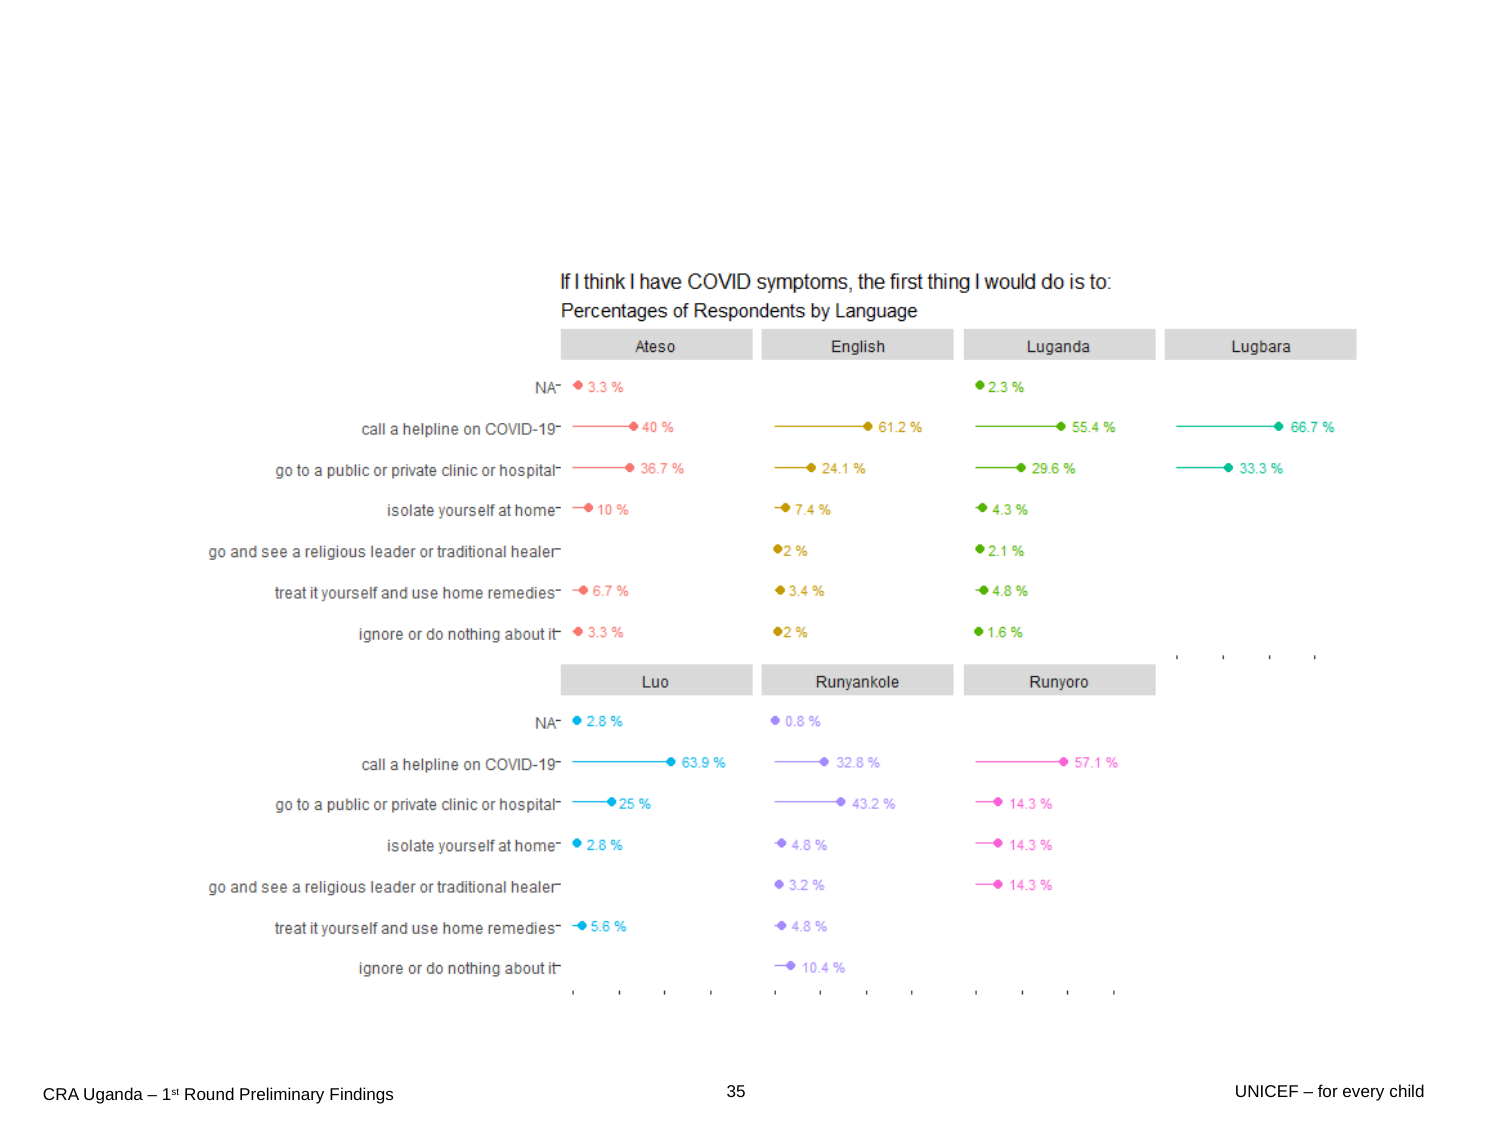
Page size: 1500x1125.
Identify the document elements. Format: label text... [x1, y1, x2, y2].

text_box UNICEF – for every child [1087, 1079, 1425, 1107]
picture [130, 262, 1367, 1005]
text_box 35 [707, 1079, 765, 1107]
slide_number CRA Uganda – 1st Round Preliminary Findings [42, 1079, 461, 1107]
